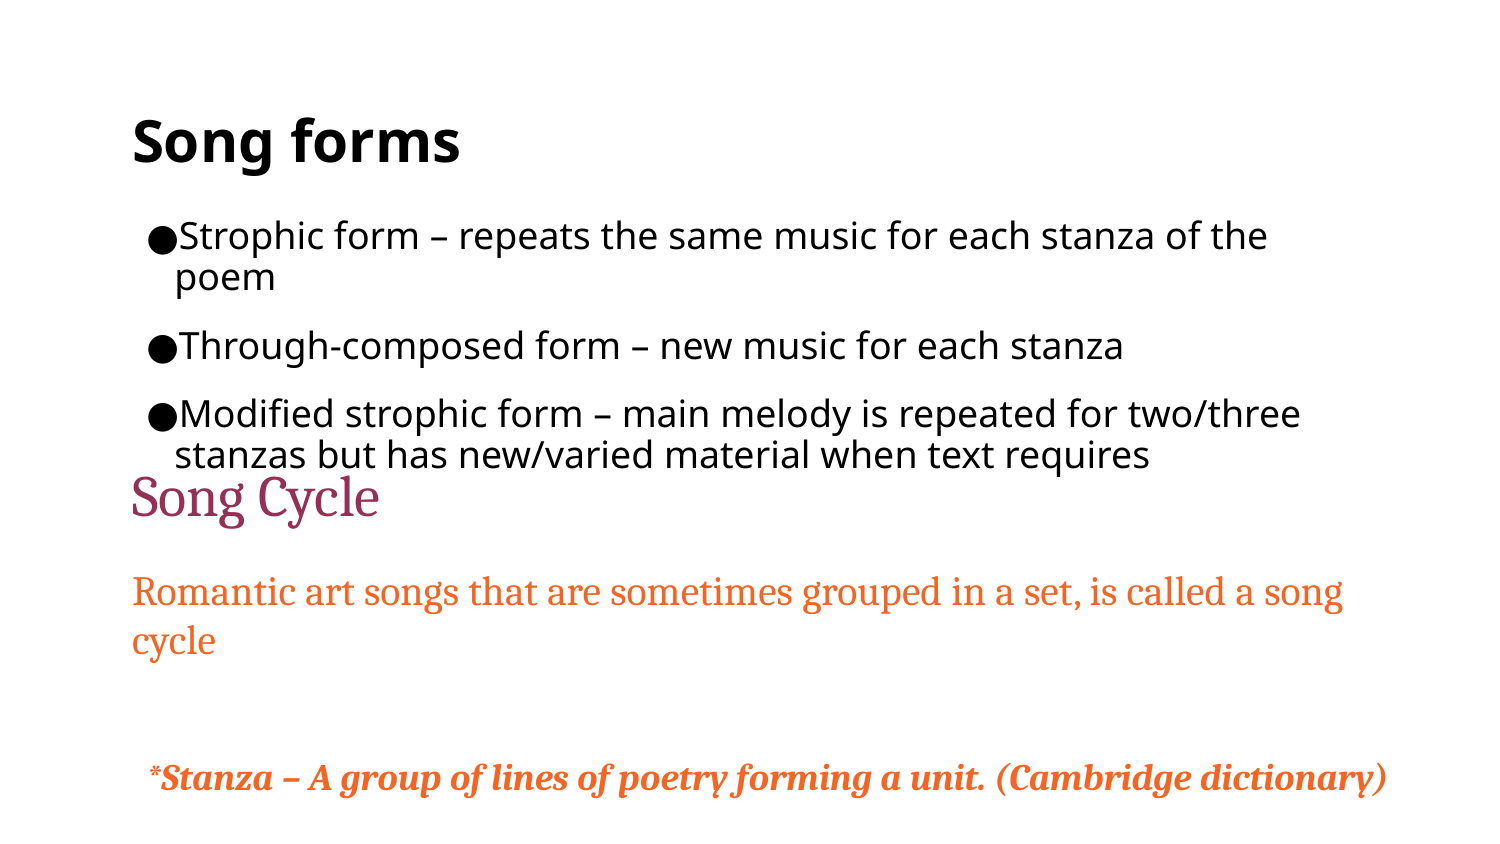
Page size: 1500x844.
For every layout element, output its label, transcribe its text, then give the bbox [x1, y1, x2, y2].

text_box Romantic art songs that are sometimes grouped in a set, is called a song cycle [117, 555, 1429, 671]
text_box Song Cycle [117, 440, 1355, 537]
title Song forms [117, 36, 1355, 183]
text_box *Stanza – A group of lines of poetry forming a unit. (Cambridge dictionary) [131, 745, 1427, 806]
list Strophic form – repeats the same music for each stanza of the poem Through-composed form – new music for each stanza Modified strophic form – main melody is repeated for two/three stanzas but has new/varied material when text requires [131, 210, 1369, 441]
